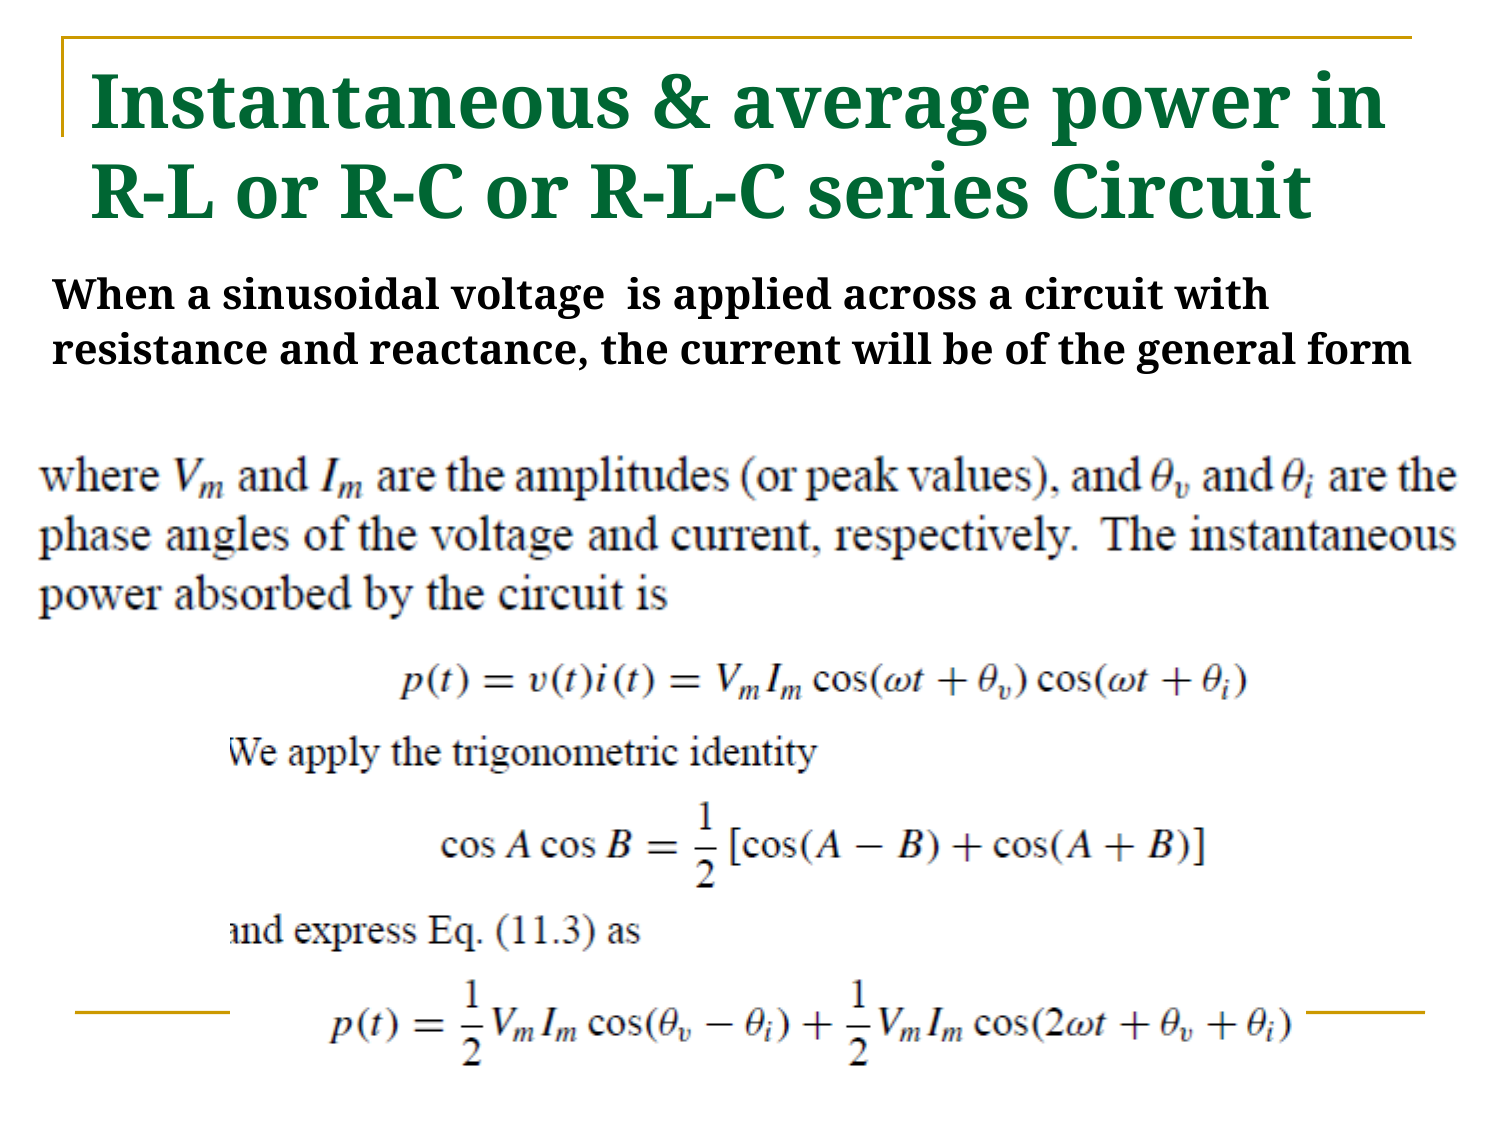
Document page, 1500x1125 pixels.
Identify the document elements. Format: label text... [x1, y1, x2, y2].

title Instantaneous & average power in R-L or R-C or R-L-C series Circuit [75, 45, 1425, 233]
picture [36, 435, 1473, 634]
picture [229, 636, 1306, 1107]
